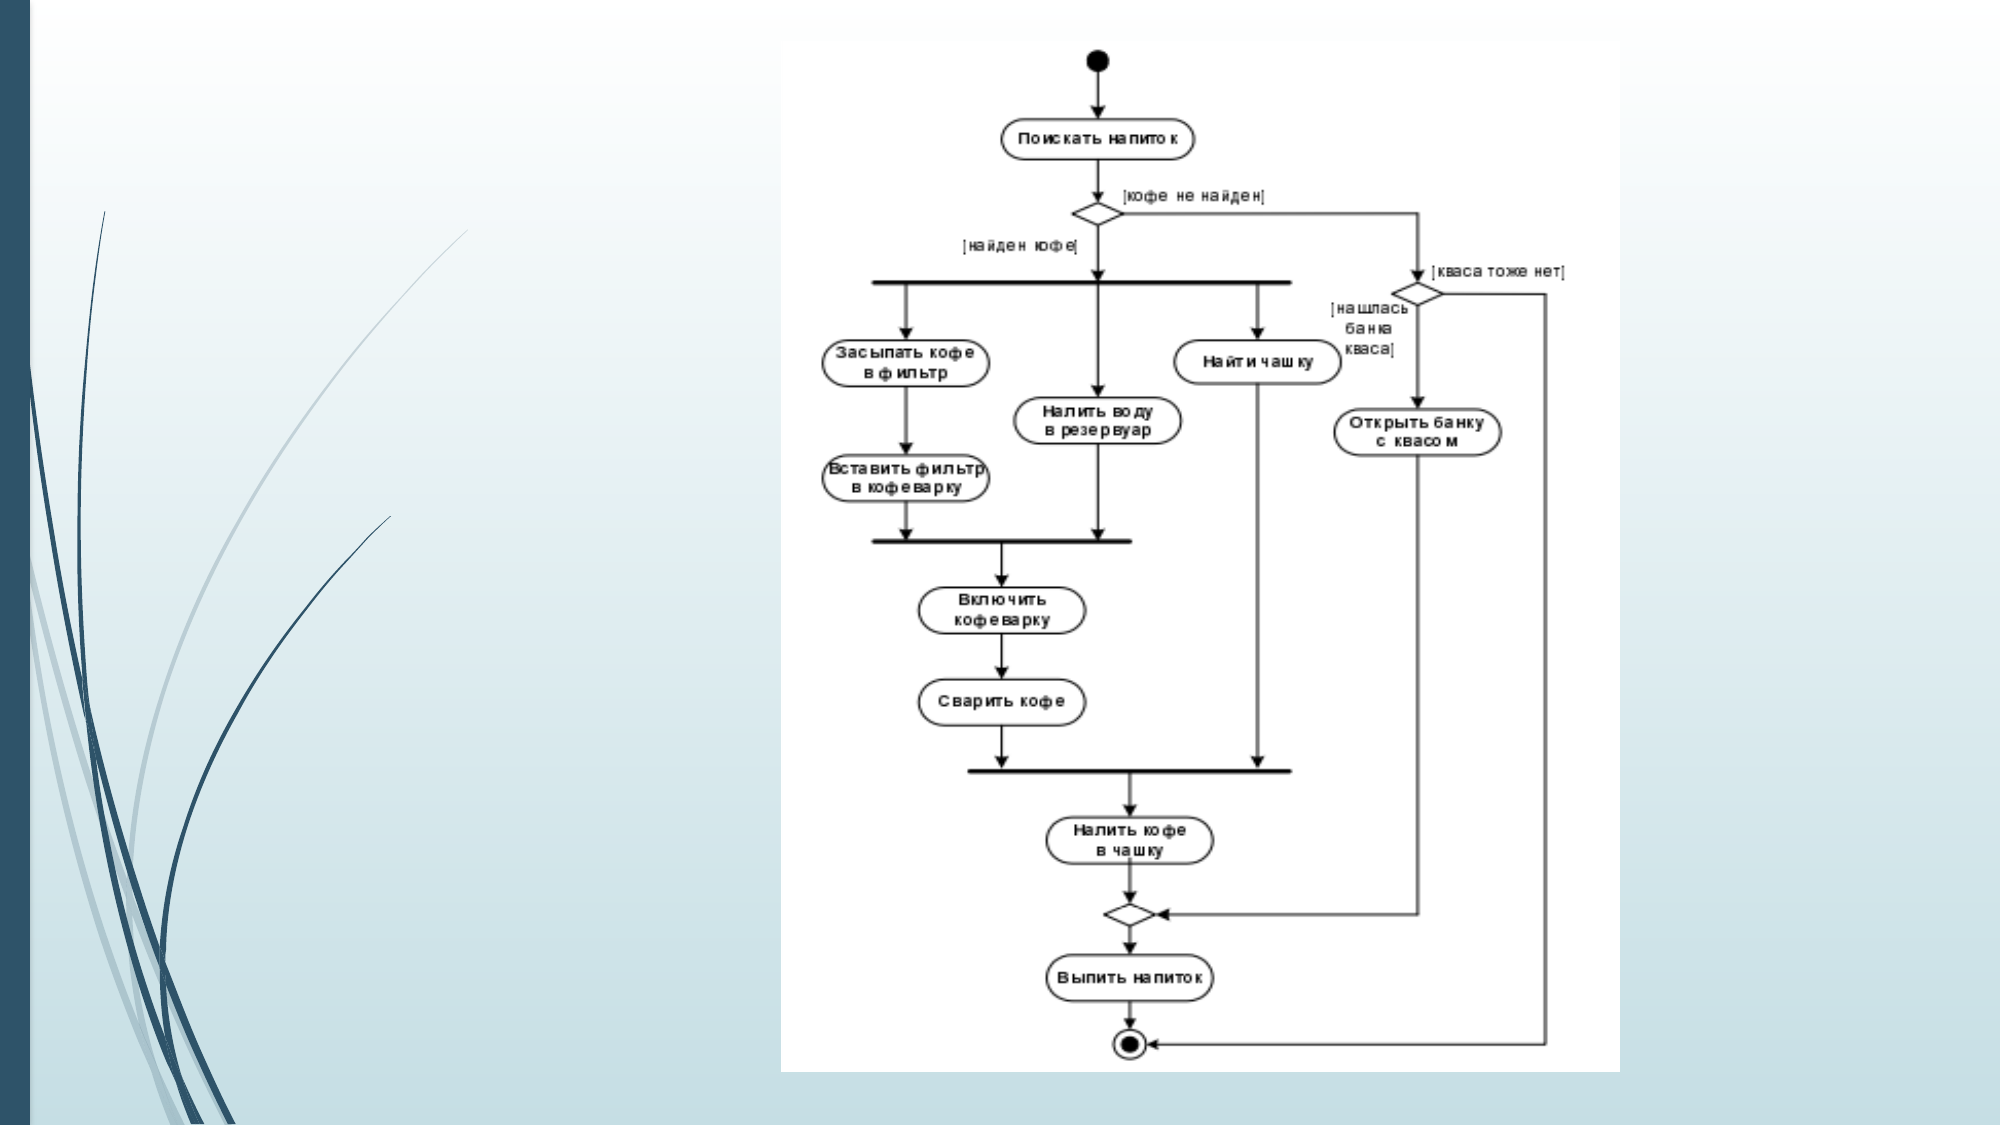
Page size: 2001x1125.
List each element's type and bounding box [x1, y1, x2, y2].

picture [781, 41, 1620, 1072]
